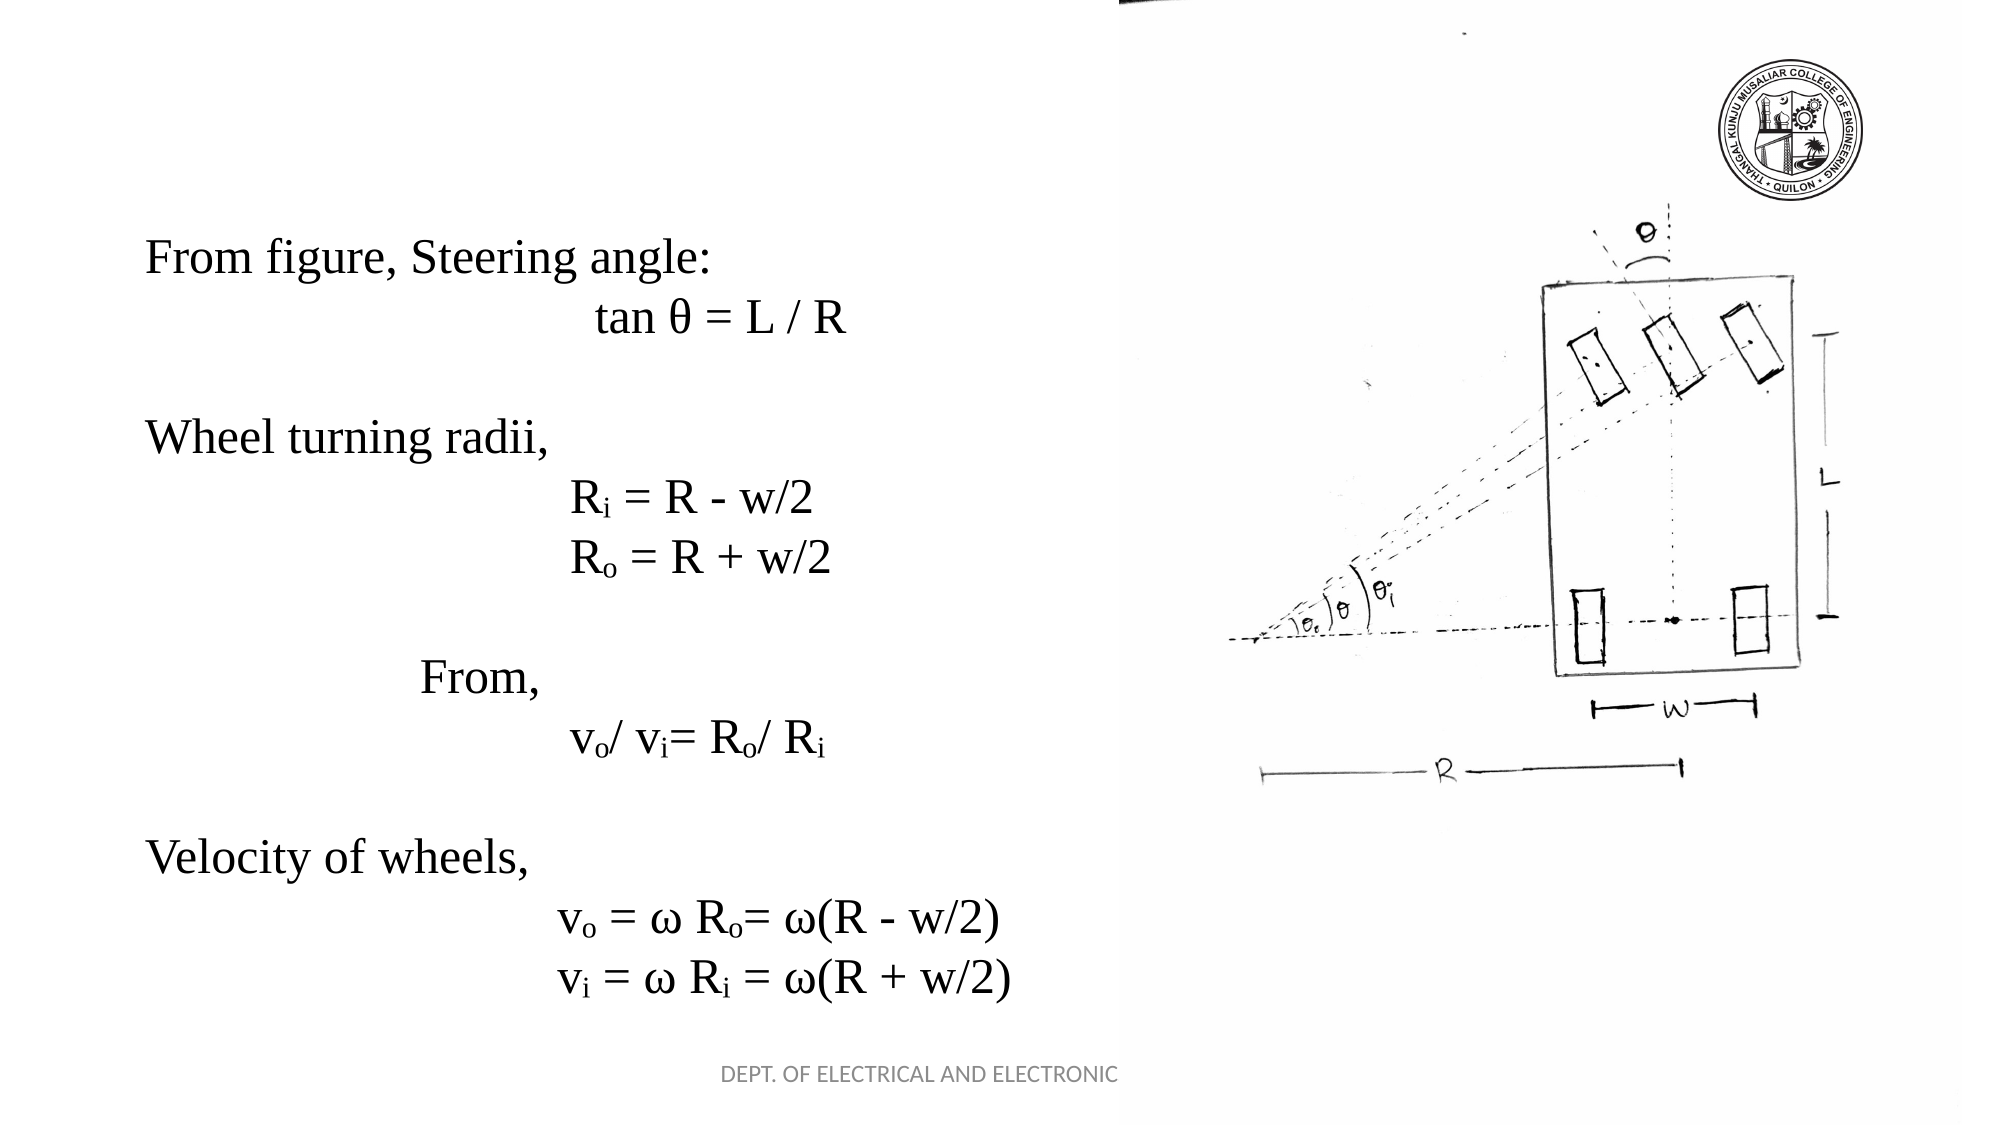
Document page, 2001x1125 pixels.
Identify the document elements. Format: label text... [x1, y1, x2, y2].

picture [1119, 0, 1962, 1125]
text_box From figure, Steering angle: tan θ = L / R Wheel turning radii, Rᵢ = R - w/2 Rₒ = R + w/2 From, vₒ/ vᵢ= Rₒ/ Rᵢ Velocity of wheels, vₒ = ω Rₒ= ω(R - w/2) vᵢ = ω Rᵢ = ω(R + w/2) [129, 111, 1119, 1125]
